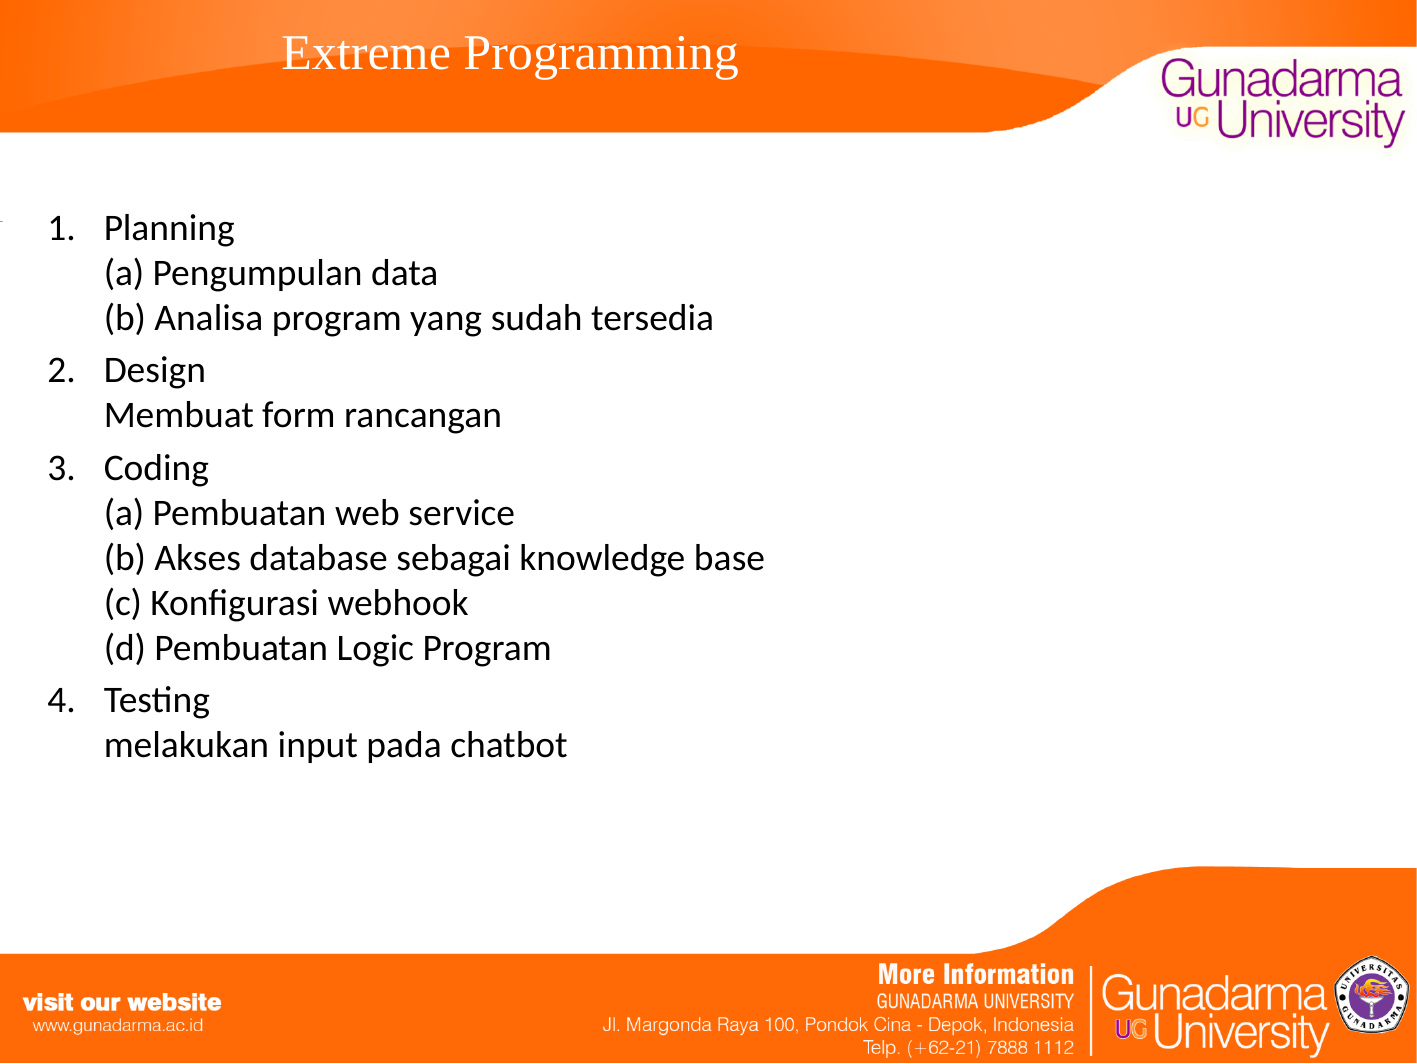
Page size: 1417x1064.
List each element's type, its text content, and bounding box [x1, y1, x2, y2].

picture [0, 866, 1417, 1063]
title Extreme Programming [0, 19, 1021, 80]
picture [0, 0, 1417, 222]
list Planning (a) Pengumpulan data (b) Analisa program yang sudah tersedia Design Membuat form rancangan Coding (a) Pembuatan web service (b) Akses database sebagai knowledge base (c) Konfigurasi webhook (d) Pembuatan Logic Program Testing melakukan input pada chatbot [47, 202, 1371, 821]
